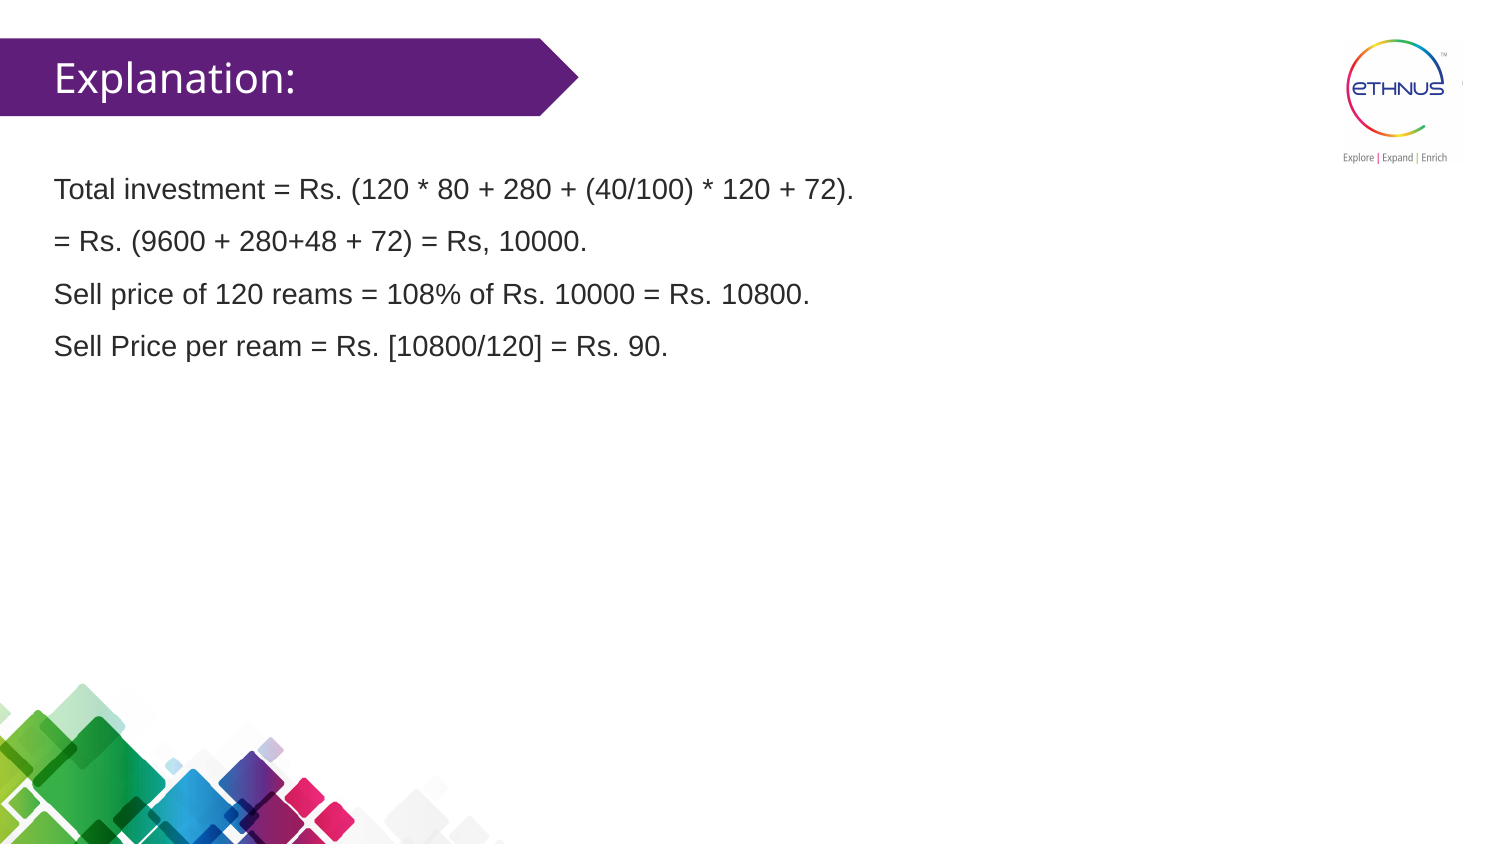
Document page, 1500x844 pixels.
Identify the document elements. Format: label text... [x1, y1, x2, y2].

text_box Explanation: [53, 38, 518, 117]
text_box [0, 38, 53, 117]
picture [1343, 38, 1463, 165]
picture [0, 668, 732, 844]
text_box [518, 38, 579, 117]
text_box Total investment = Rs. (120 * 80 + 280 + (40/100) * 120 + 72). = Rs. (9600 + 280+48 + 72) = Rs, 10000. Sell price of 120 reams = 108% of Rs. 10000 = Rs. 10800. Sell Price per ream = Rs. [10800/120] = Rs. 90. [53, 152, 1265, 669]
